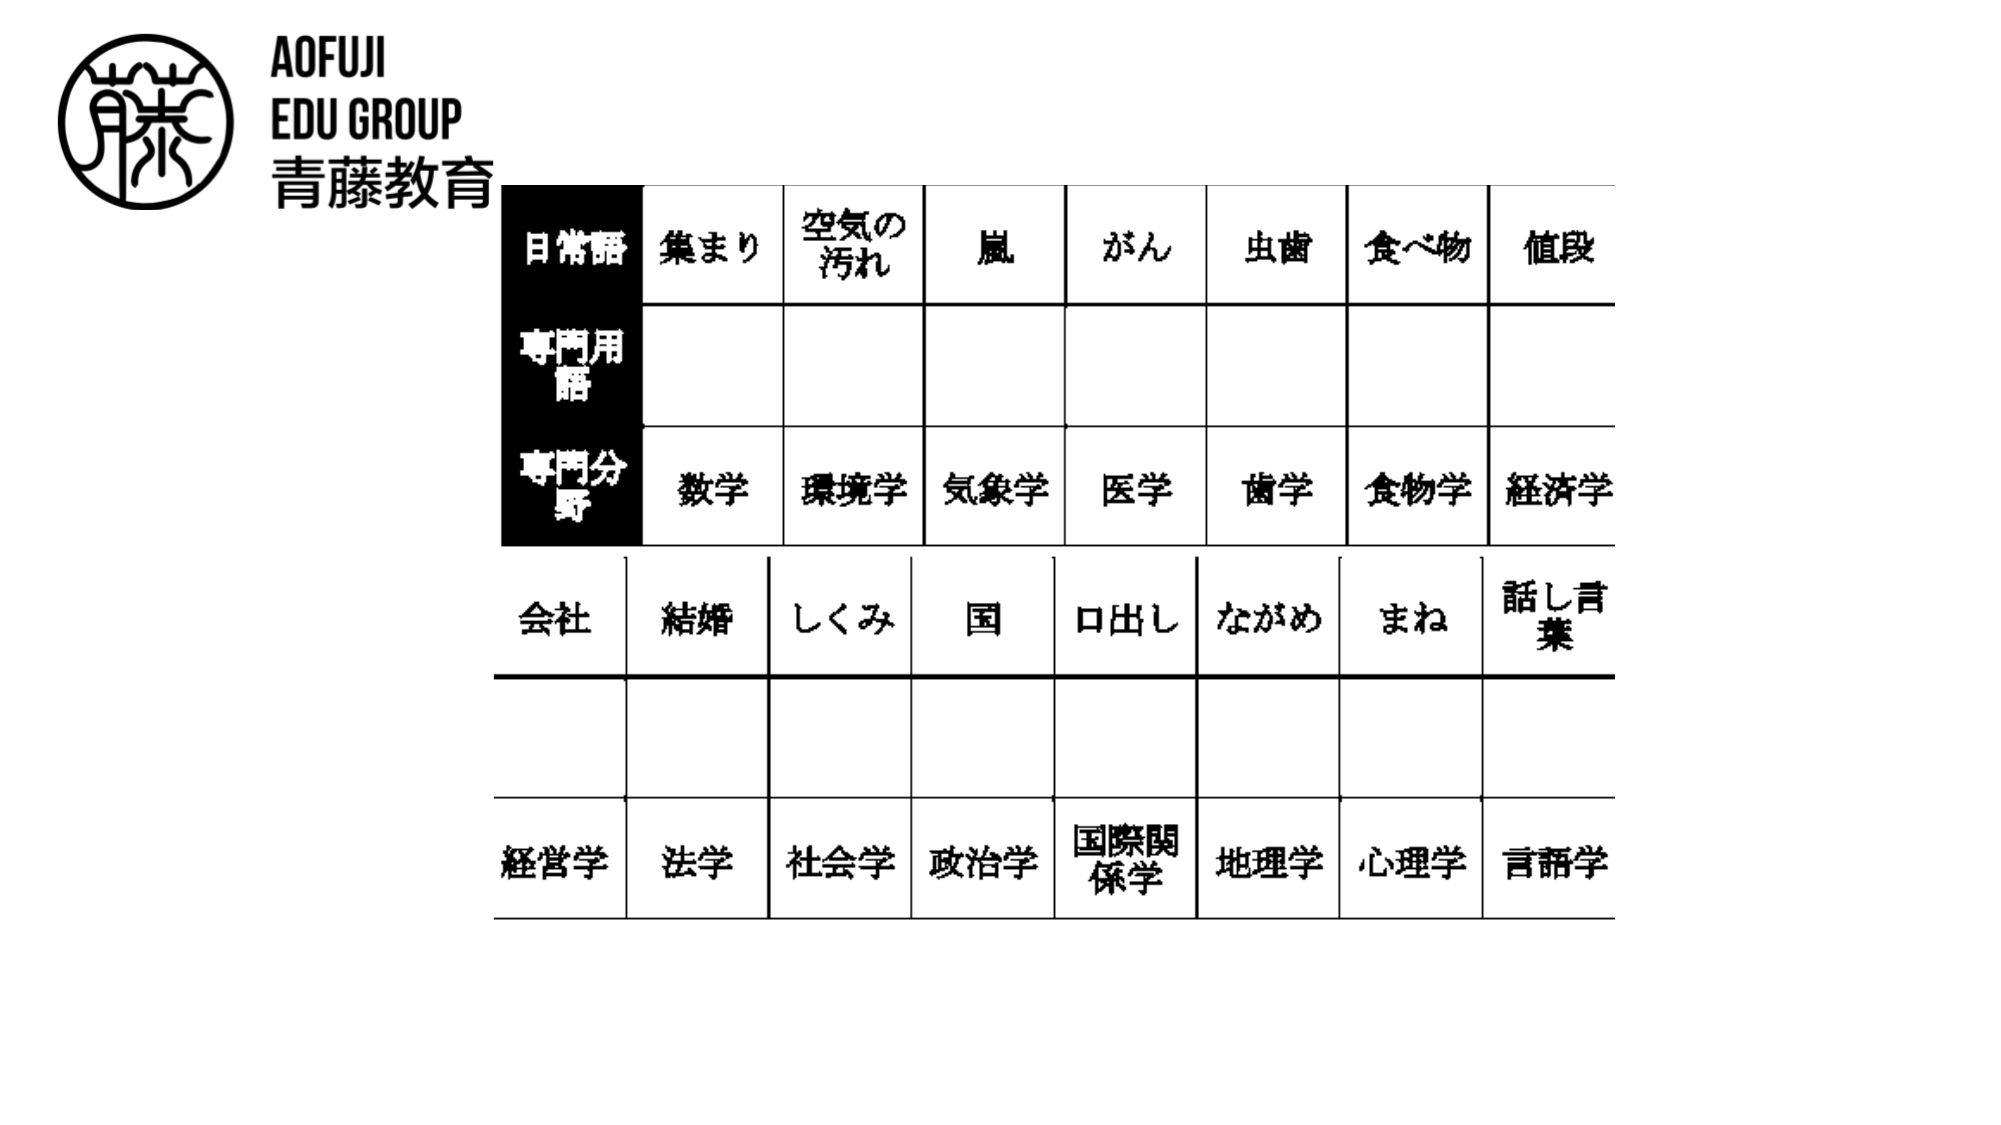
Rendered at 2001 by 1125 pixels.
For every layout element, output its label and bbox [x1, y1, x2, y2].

text_box [493, 185, 1615, 925]
text_box [56, 32, 494, 210]
